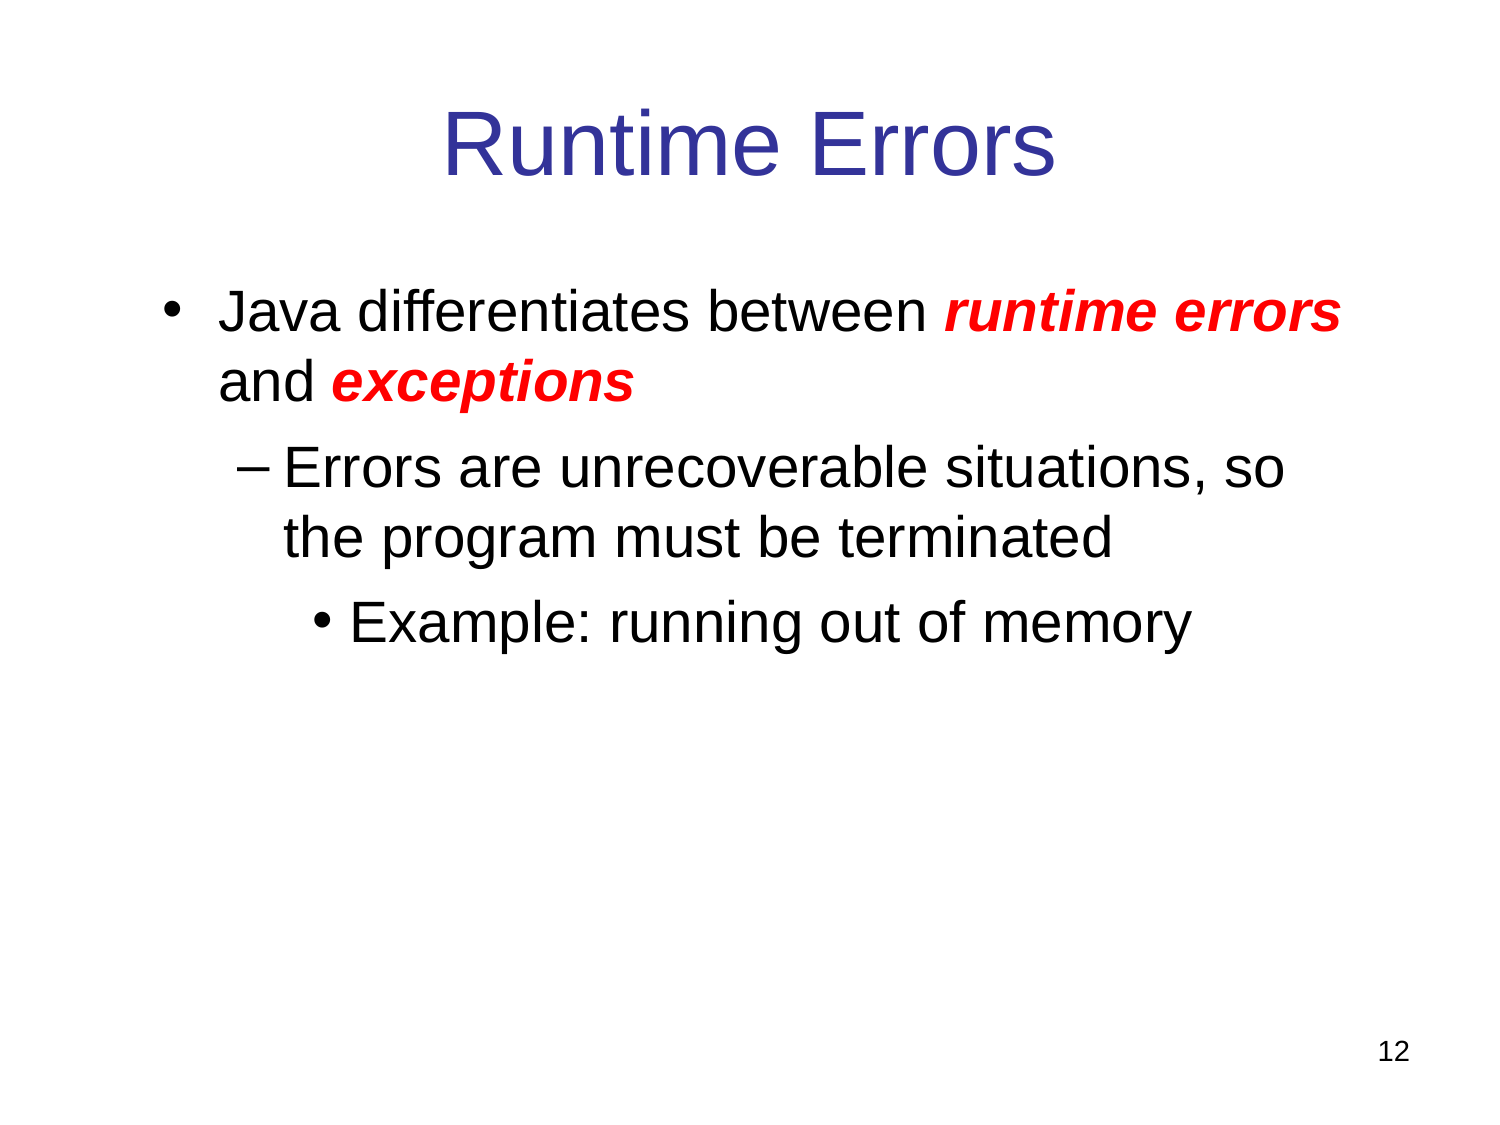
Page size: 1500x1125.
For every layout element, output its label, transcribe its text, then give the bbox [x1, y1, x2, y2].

text_box 12 [1074, 1024, 1425, 1103]
text_box Runtime Errors [74, 45, 1425, 233]
text_box Java differentiates between runtime errors and exceptions Errors are unrecoverable situations, so the program must be terminated Example: running out of memory [147, 265, 1386, 1101]
